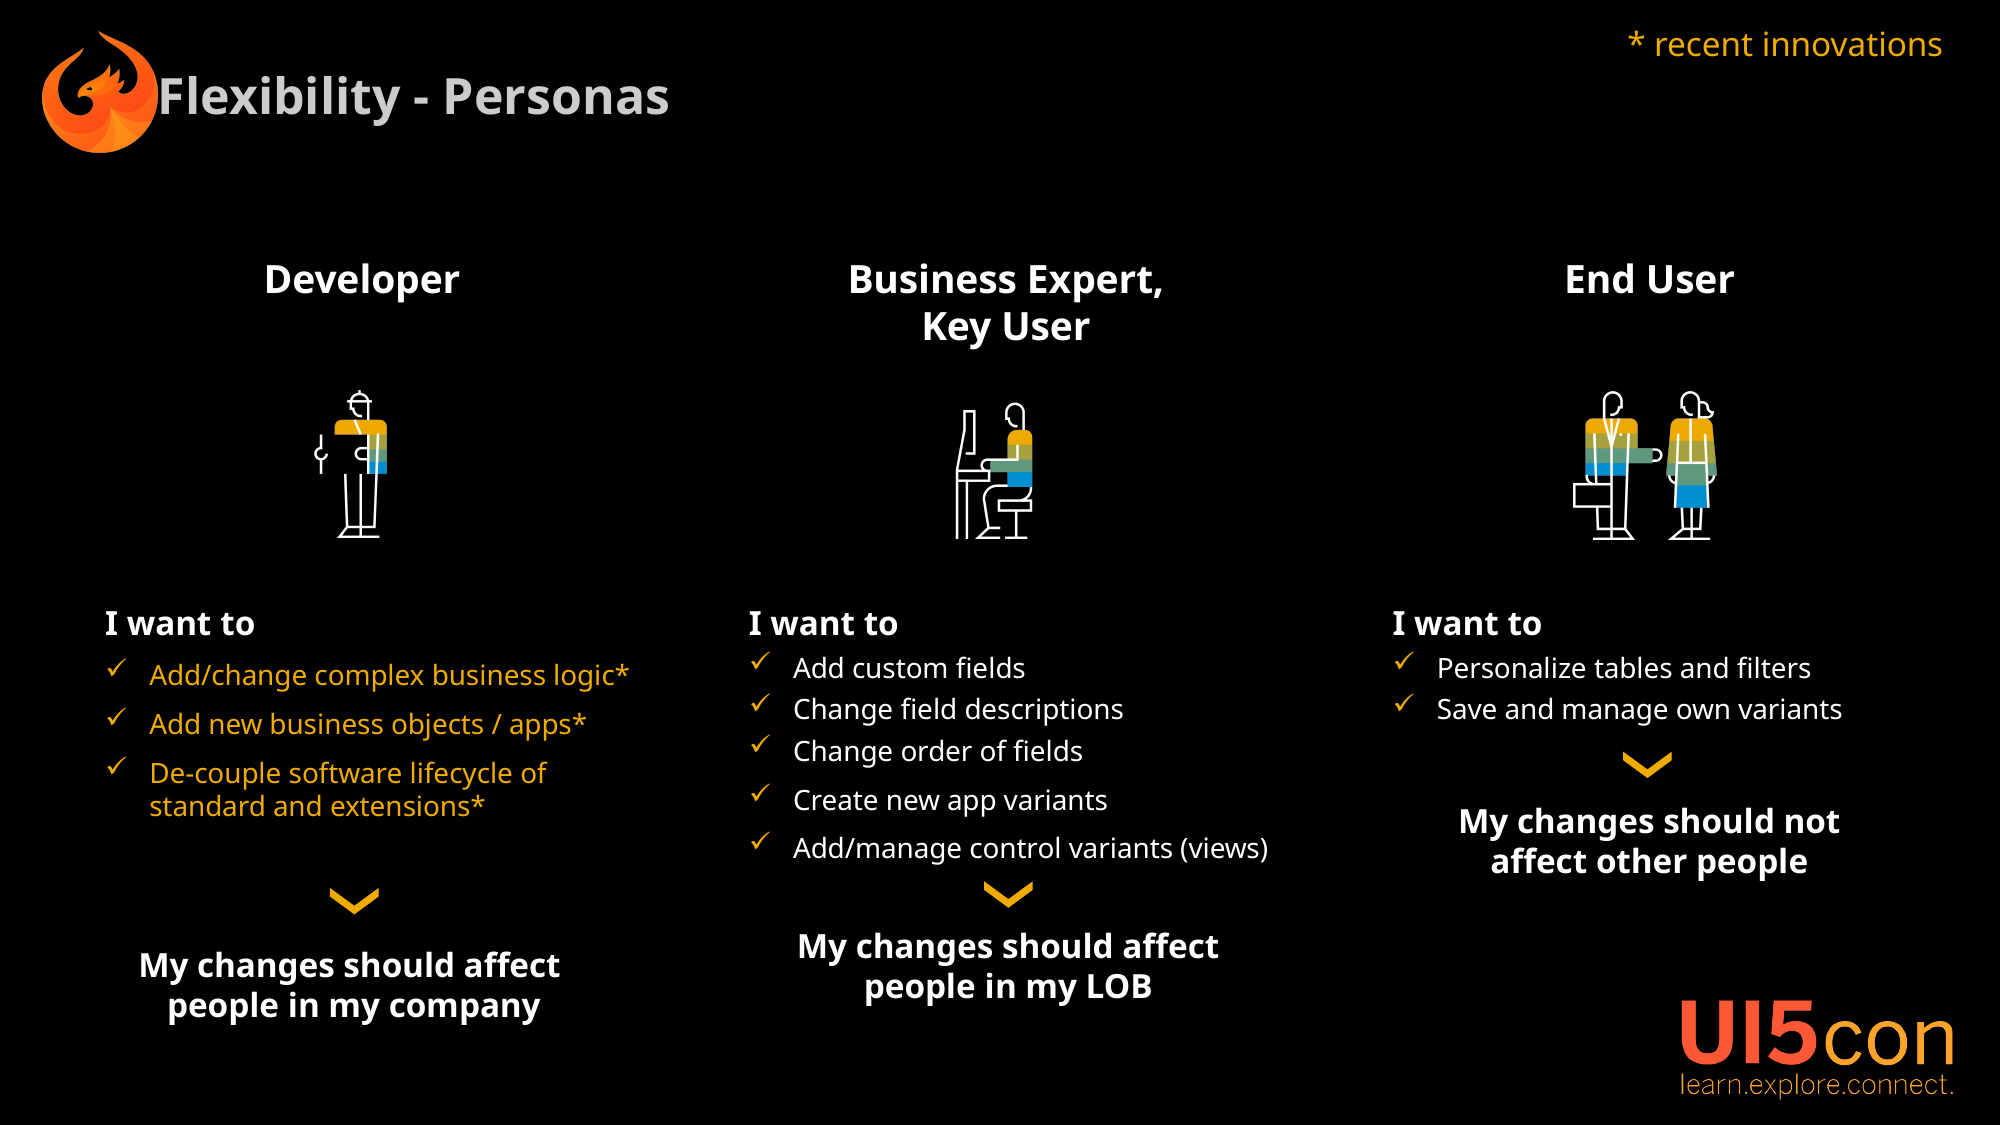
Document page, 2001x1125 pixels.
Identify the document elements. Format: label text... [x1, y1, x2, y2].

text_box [733, 247, 1322, 1027]
text_box Flexibility - Personas [0, 0, 2001, 191]
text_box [1377, 247, 1922, 902]
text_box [90, 247, 657, 1046]
text_box * recent innovations [1515, 21, 2001, 66]
picture [1660, 985, 1973, 1107]
